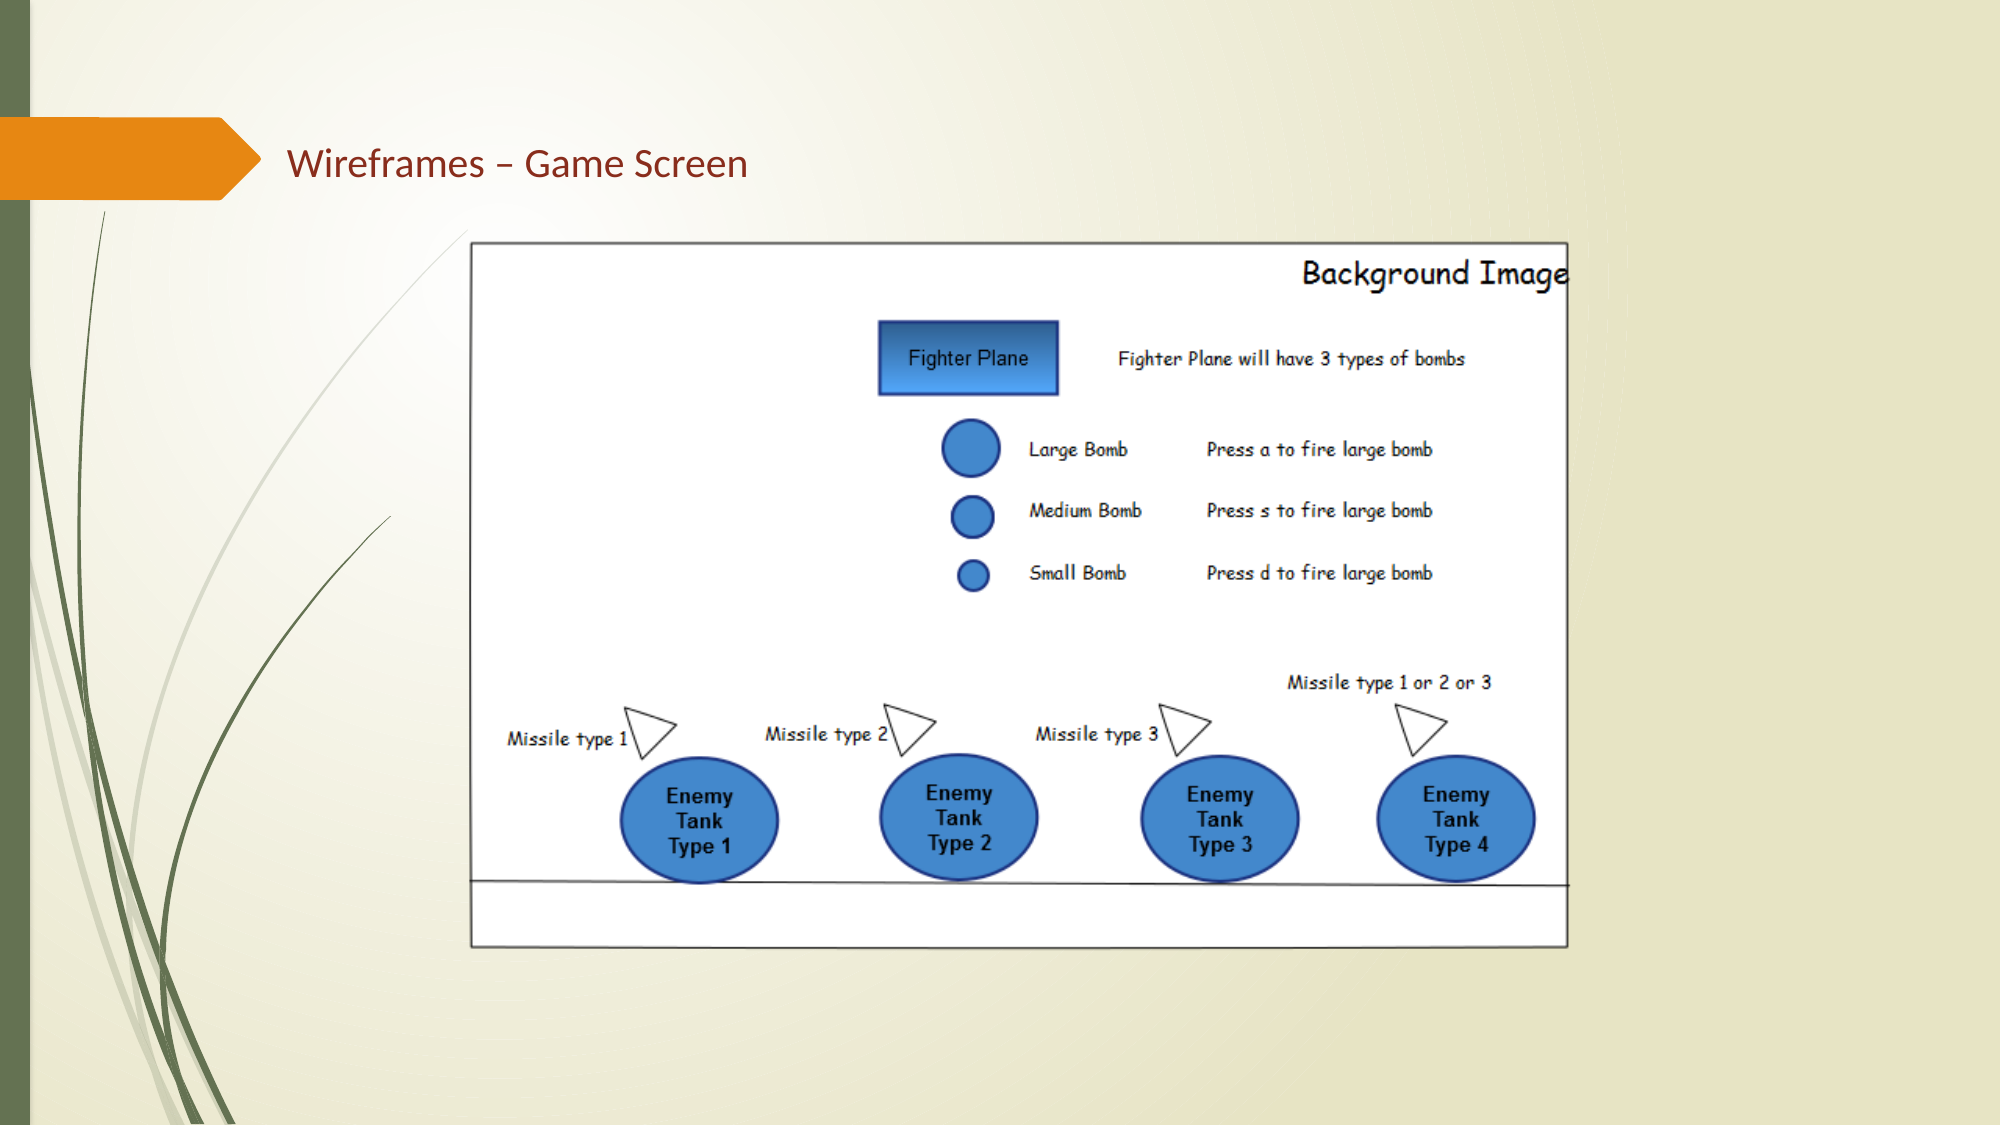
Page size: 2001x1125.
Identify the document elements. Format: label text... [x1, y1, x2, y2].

picture [454, 227, 1590, 963]
text_box Wireframes – Game Screen [271, 128, 1022, 229]
